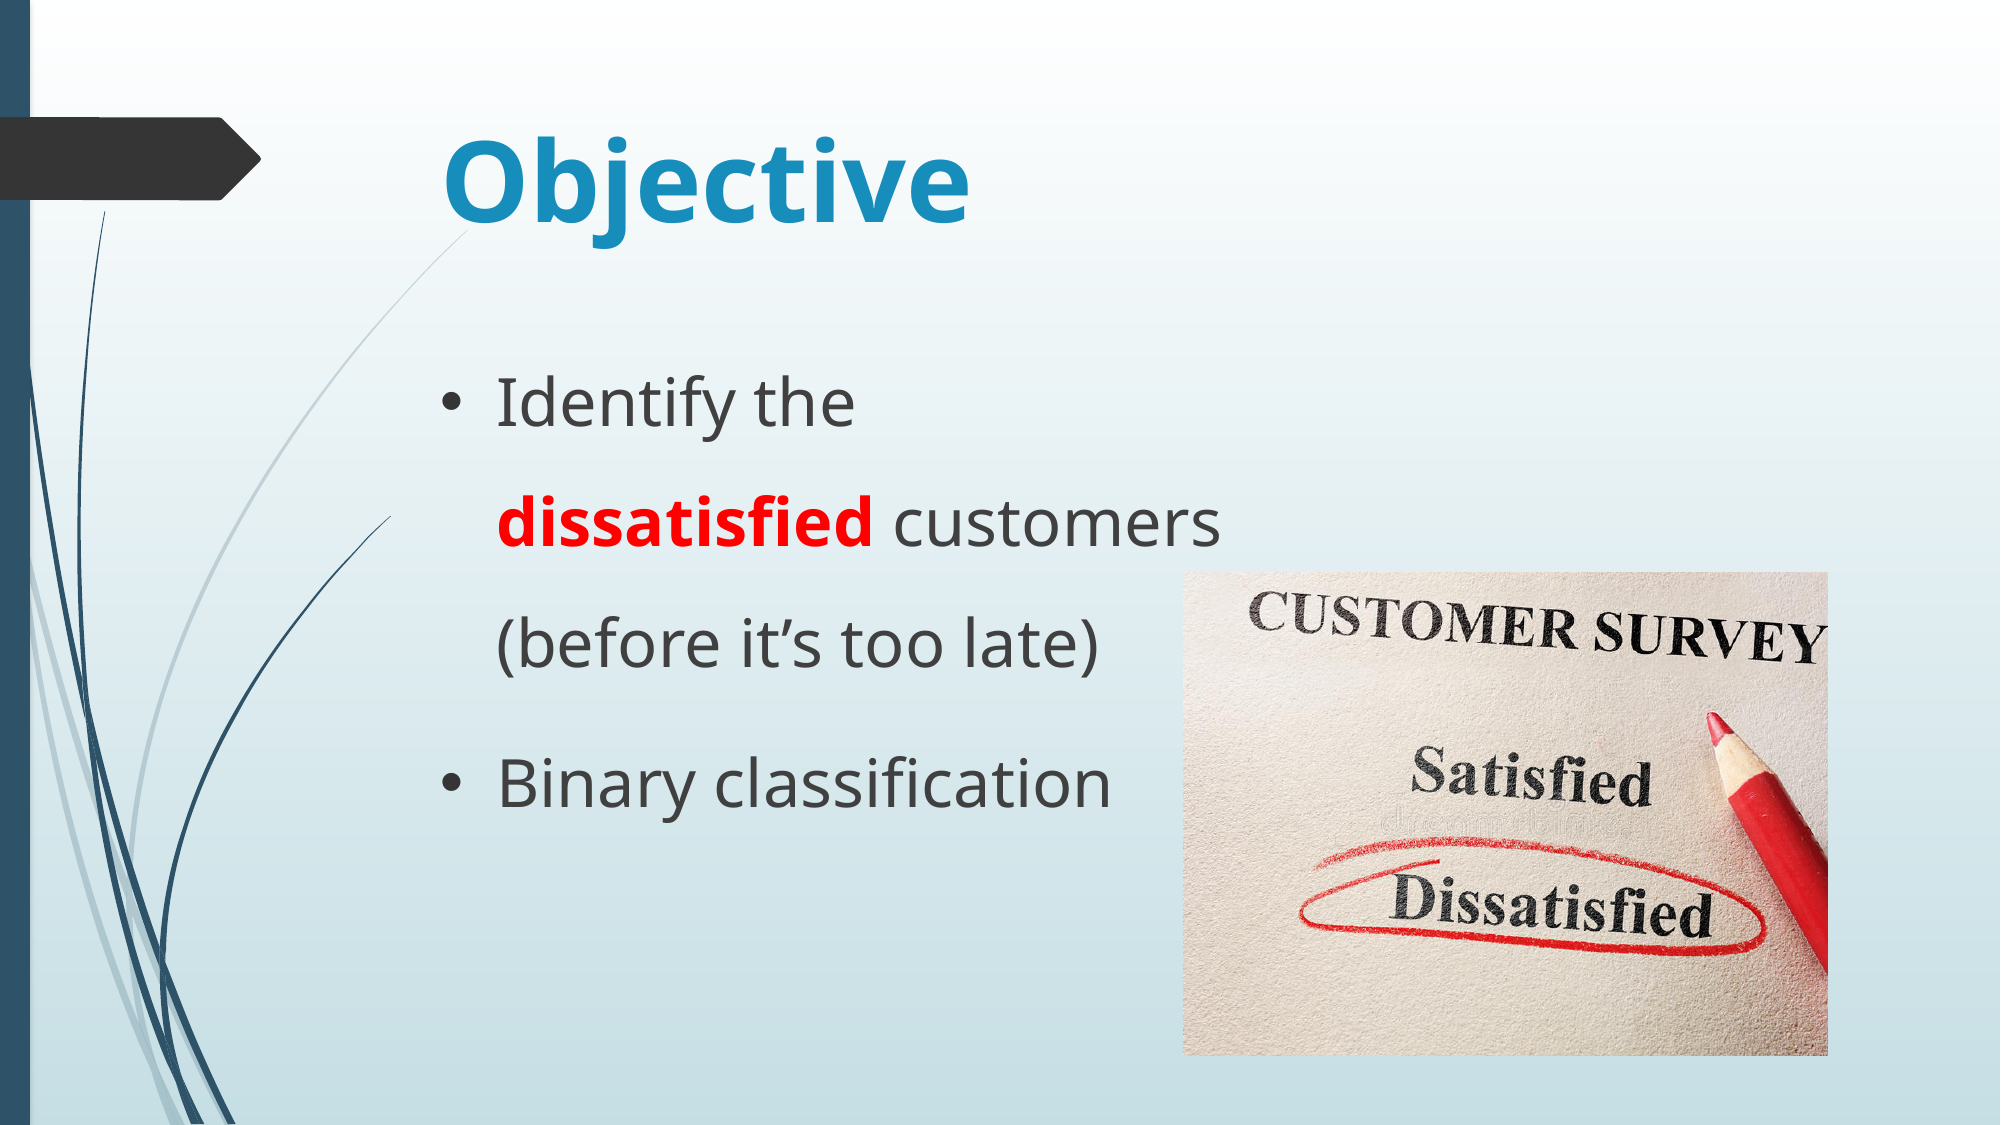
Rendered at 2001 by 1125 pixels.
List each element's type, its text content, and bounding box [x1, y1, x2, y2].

picture [1183, 572, 1828, 1056]
list Identify the dissatisfied customers (before it’s too late) Binary classification [424, 312, 1253, 970]
title Objective [425, 102, 1888, 313]
